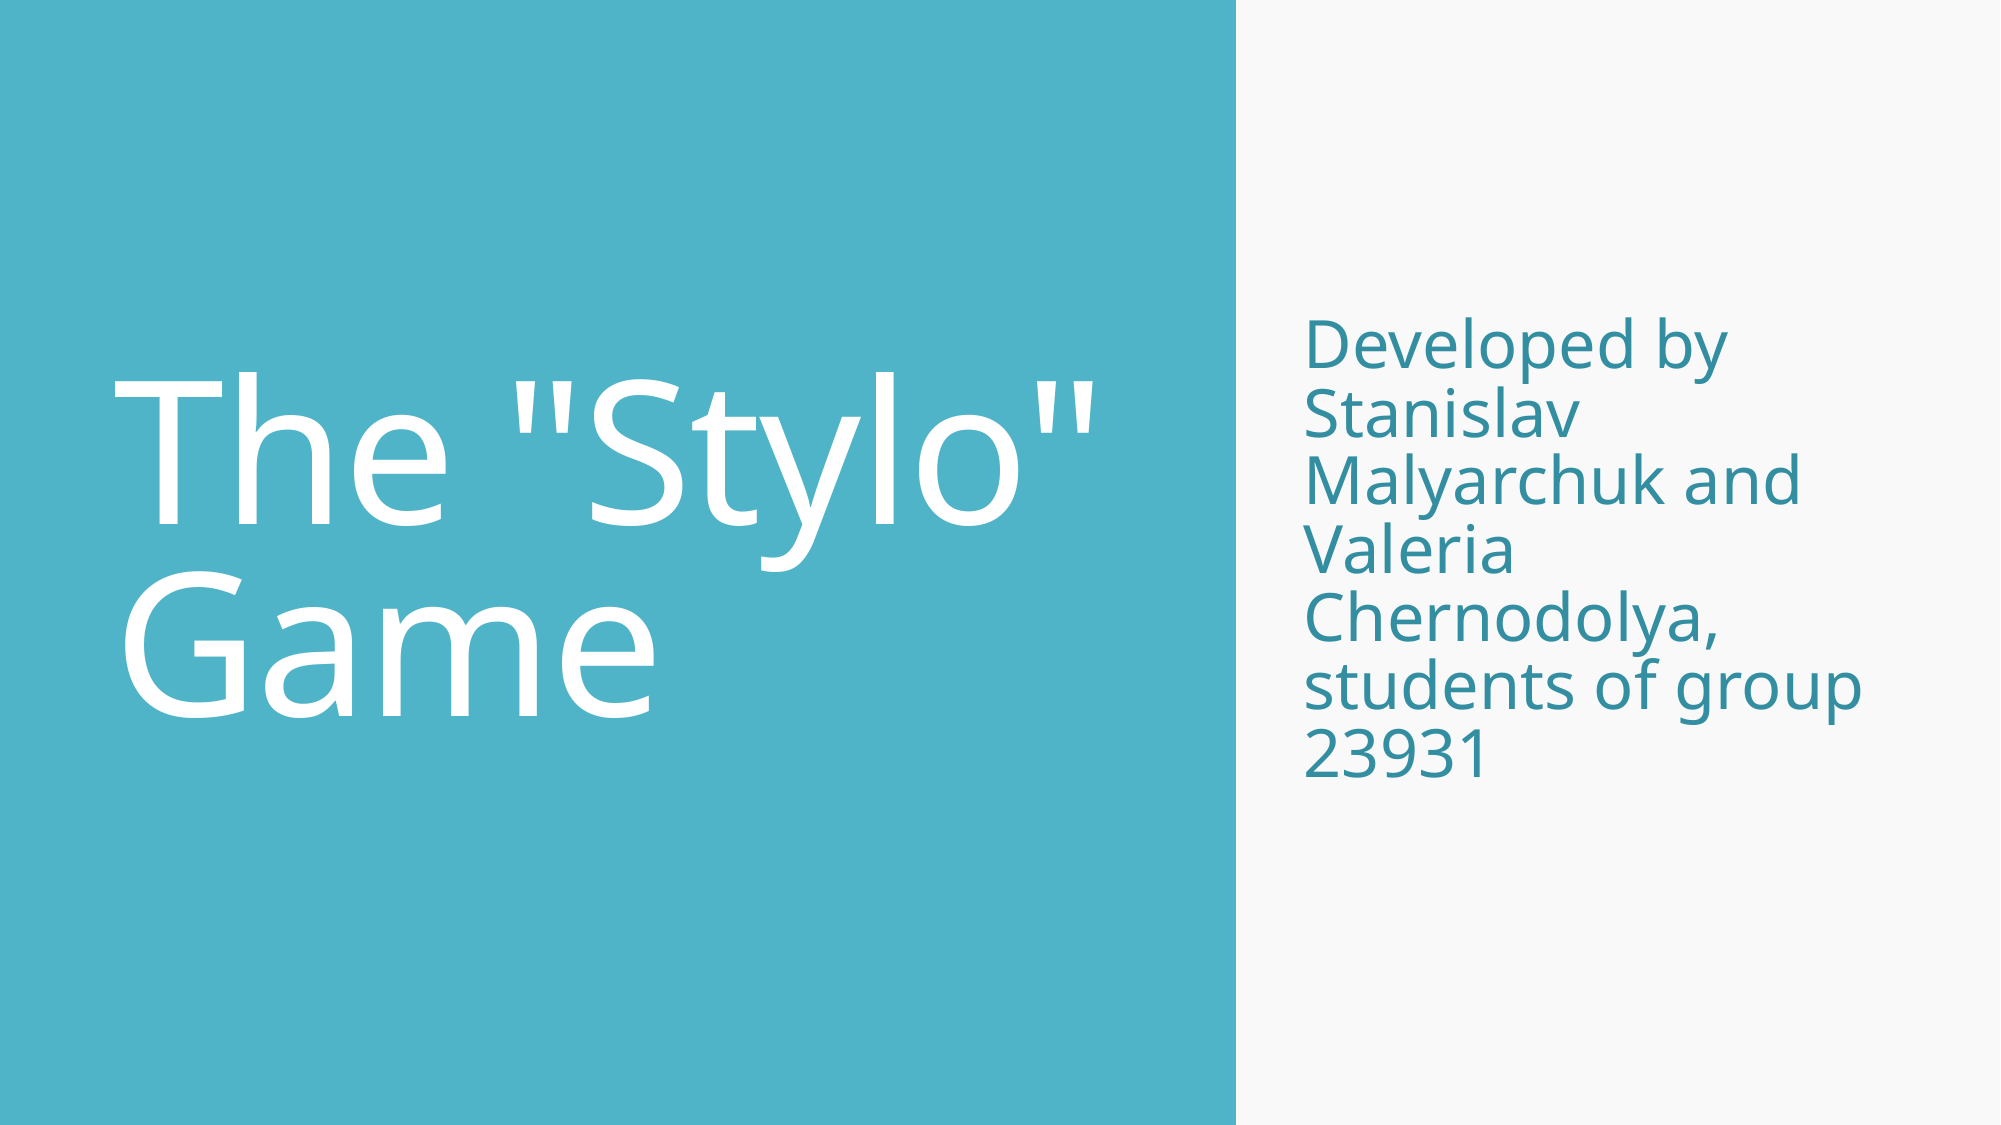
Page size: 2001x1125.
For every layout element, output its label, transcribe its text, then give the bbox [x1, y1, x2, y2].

text_box [0, 0, 1235, 1125]
title The "Stylo" Game [98, 126, 1184, 1000]
subtitle Developed by Stanislav Malyarchuk and Valeria Chernodolya, students of group 23931 [1288, 105, 1895, 1000]
text_box [1235, 0, 2000, 1125]
